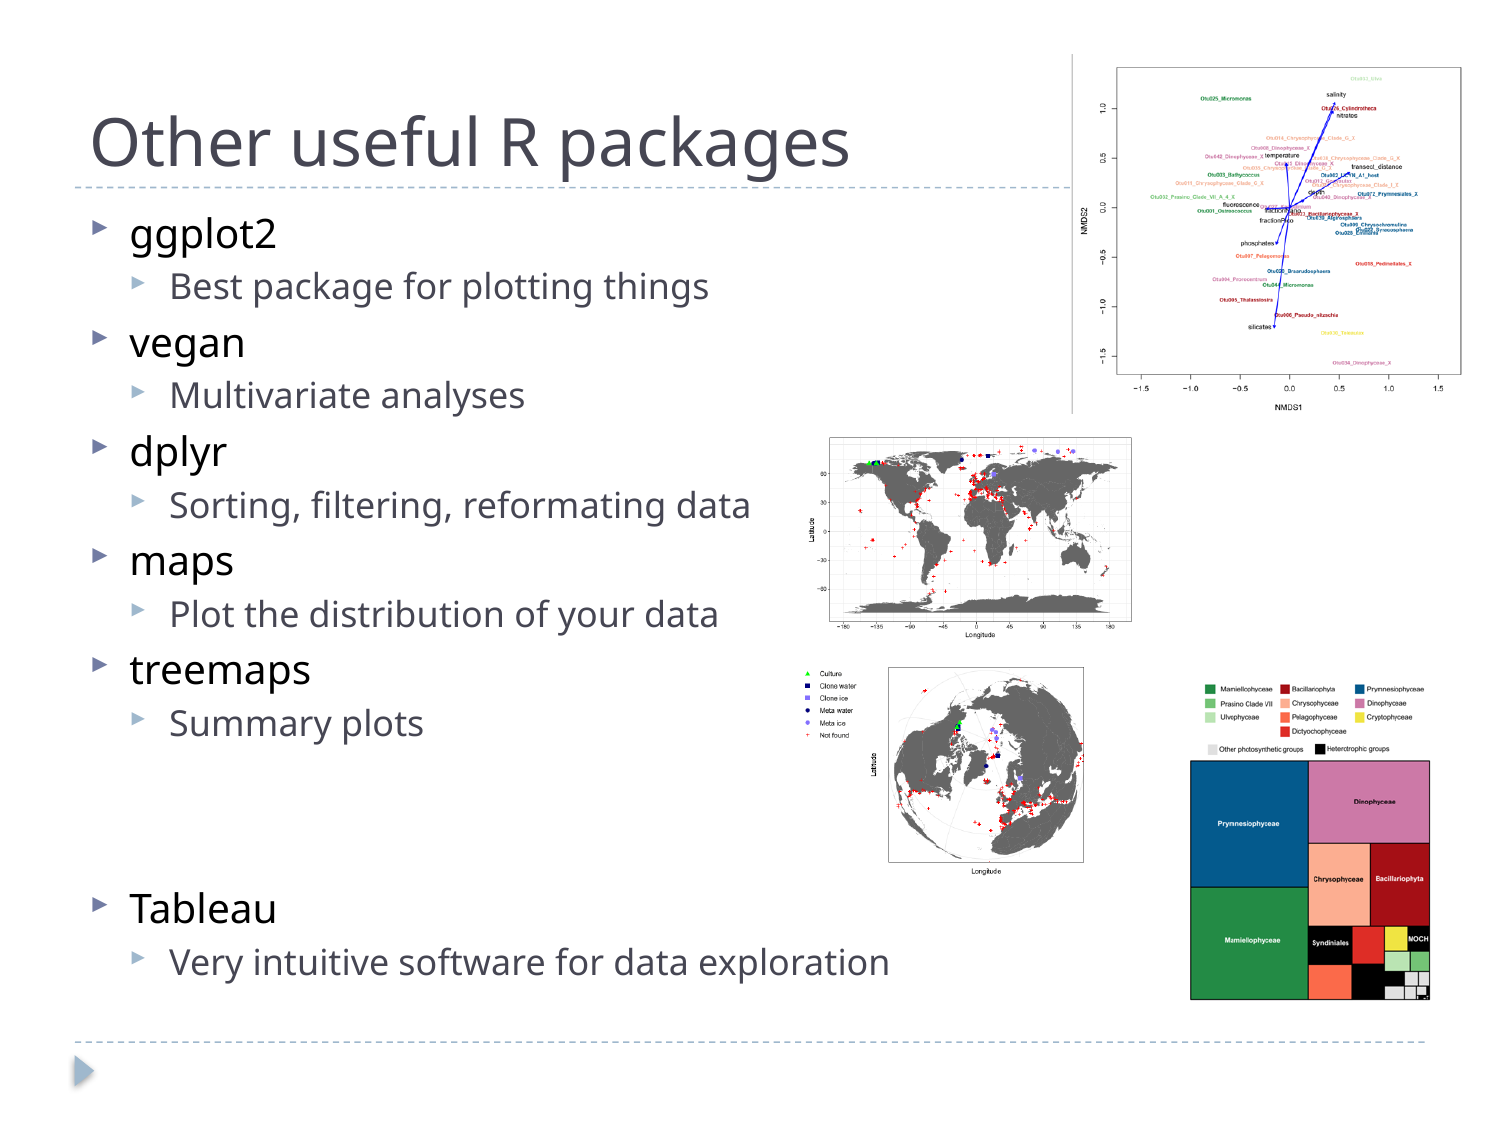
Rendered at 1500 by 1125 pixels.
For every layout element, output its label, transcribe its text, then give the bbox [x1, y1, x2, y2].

picture [1151, 660, 1446, 1011]
picture [1071, 54, 1479, 414]
list ggplot2 Best package for plotting things vegan Multivariate analyses dplyr Sorting, filtering, reformating data maps Plot the distribution of your data treemaps Summary plots Tableau Very intuitive software for data exploration [75, 200, 907, 1010]
title Other useful R packages [75, 24, 1425, 188]
picture [796, 417, 1139, 886]
